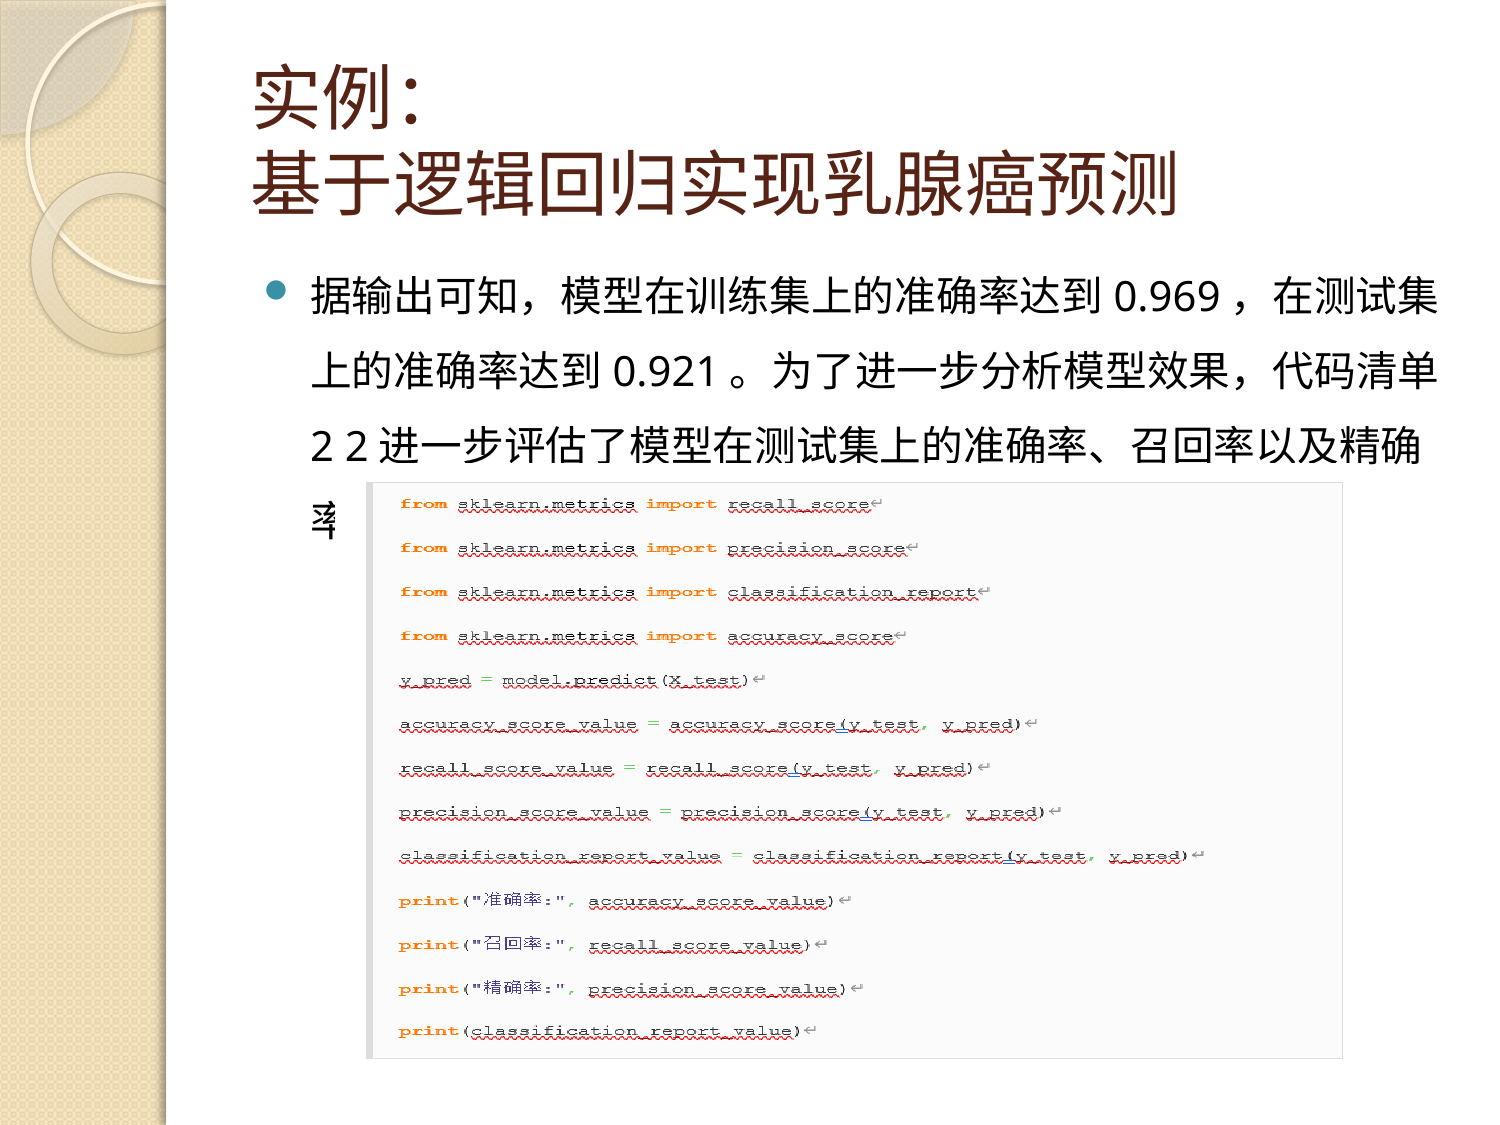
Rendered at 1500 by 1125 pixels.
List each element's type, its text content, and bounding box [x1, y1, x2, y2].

list 据输出可知，模型在训练集上的准确率达到0.969，在测试集上的准确率达到0.921。为了进一步分析模型效果，代码清单 2 2进一步评估了模型在测试集上的准确率、召回率以及精确率。。 [235, 237, 1466, 1025]
picture [335, 463, 1366, 1083]
title 实例： 基于逻辑回归实现乳腺癌预测 [235, 45, 1466, 233]
